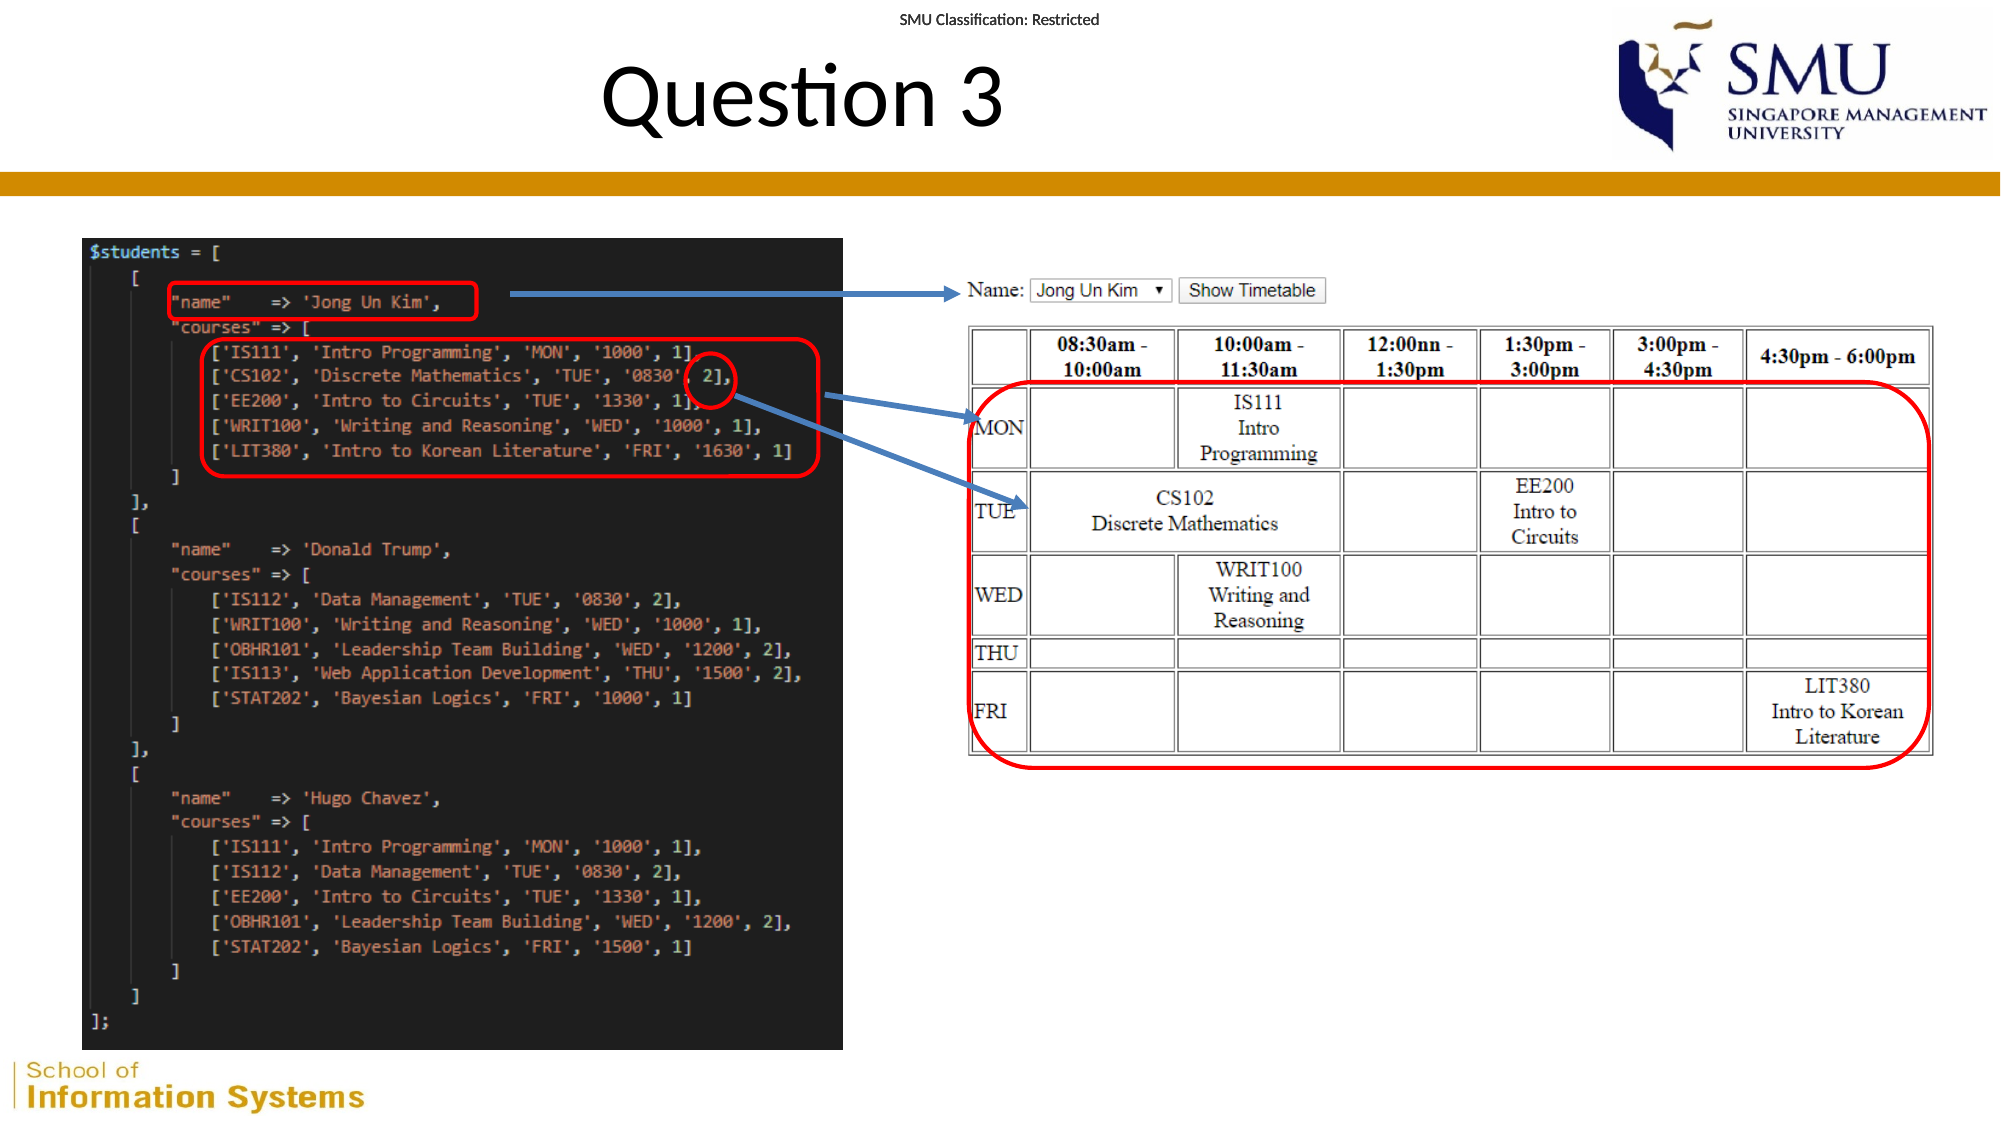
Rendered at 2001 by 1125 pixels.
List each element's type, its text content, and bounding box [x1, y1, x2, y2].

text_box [824, 394, 982, 420]
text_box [734, 395, 1030, 509]
title Question 3 [55, 19, 1552, 161]
picture [1612, 7, 1993, 160]
picture [960, 270, 1943, 769]
picture [3, 238, 843, 1116]
